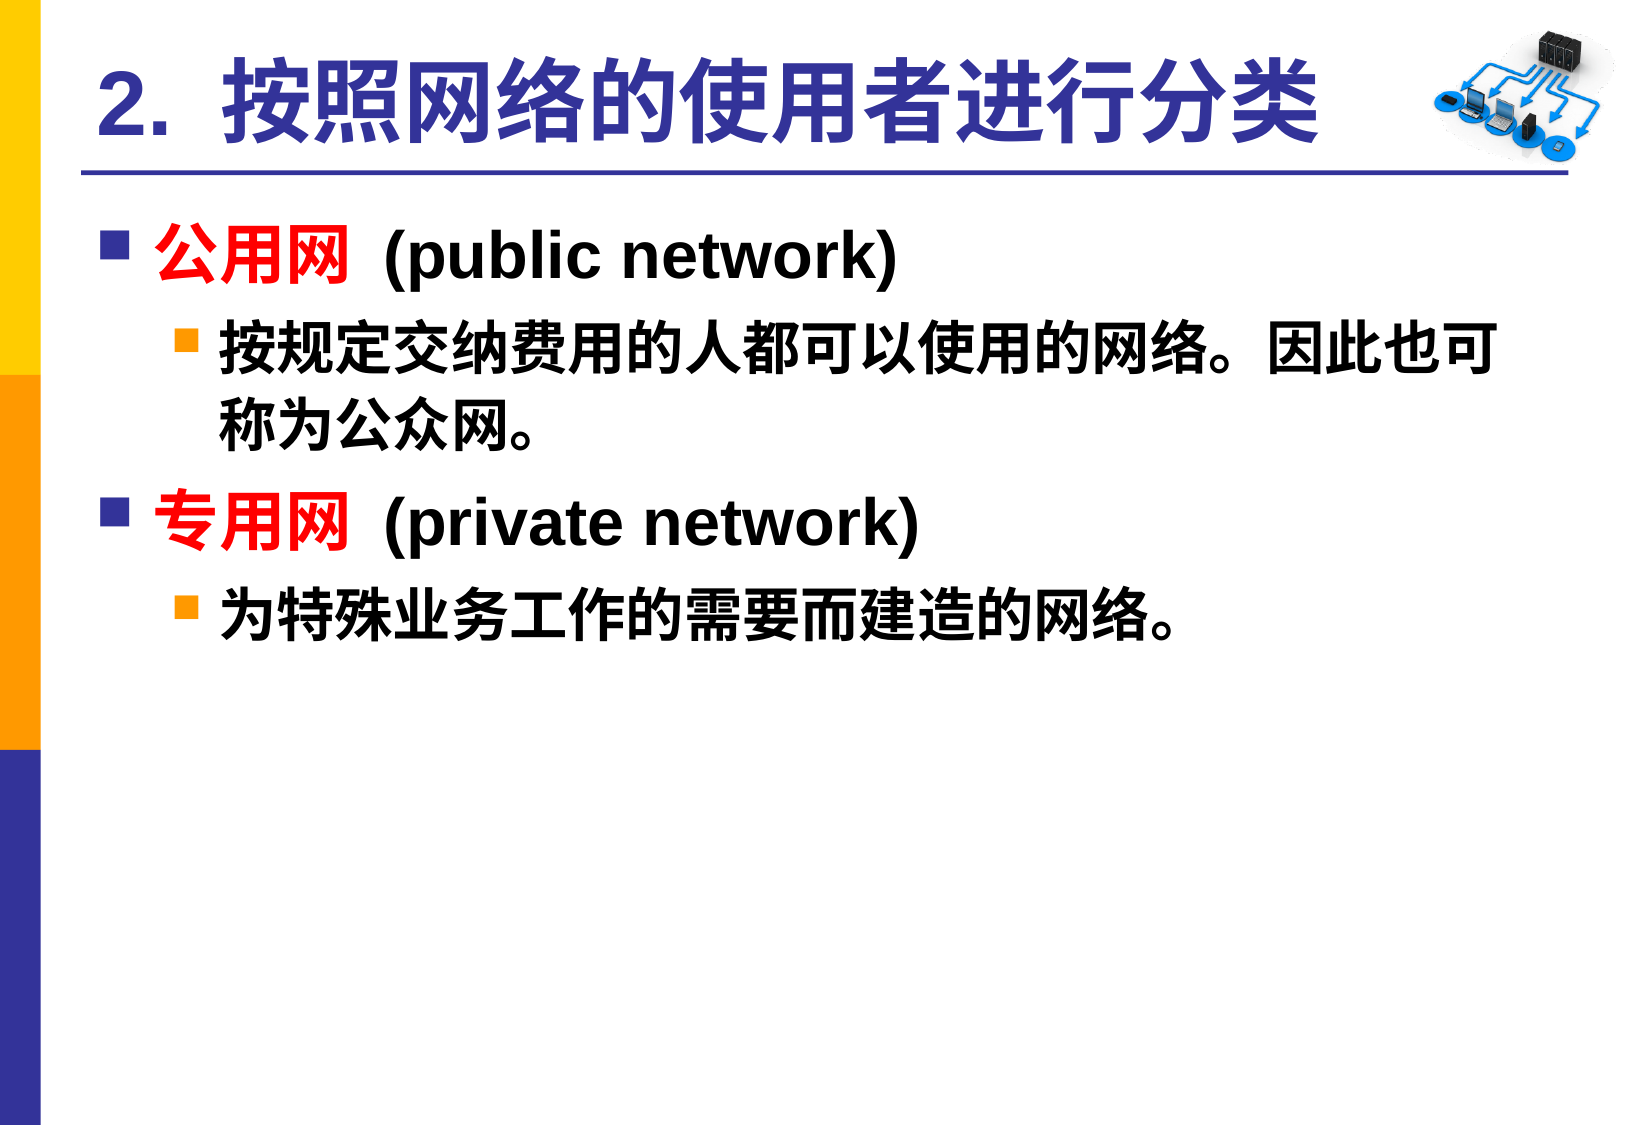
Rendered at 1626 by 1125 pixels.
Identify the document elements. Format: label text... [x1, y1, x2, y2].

list 公用网 (public network) 按规定交纳费用的人都可以使用的网络。因此也可称为公众网。 专用网 (private network) 为特殊业务工作的需要而建造的网络。 [81, 196, 1569, 1006]
title 2. 按照网络的使用者进行分类 [81, 30, 1569, 161]
picture [1431, 30, 1616, 165]
